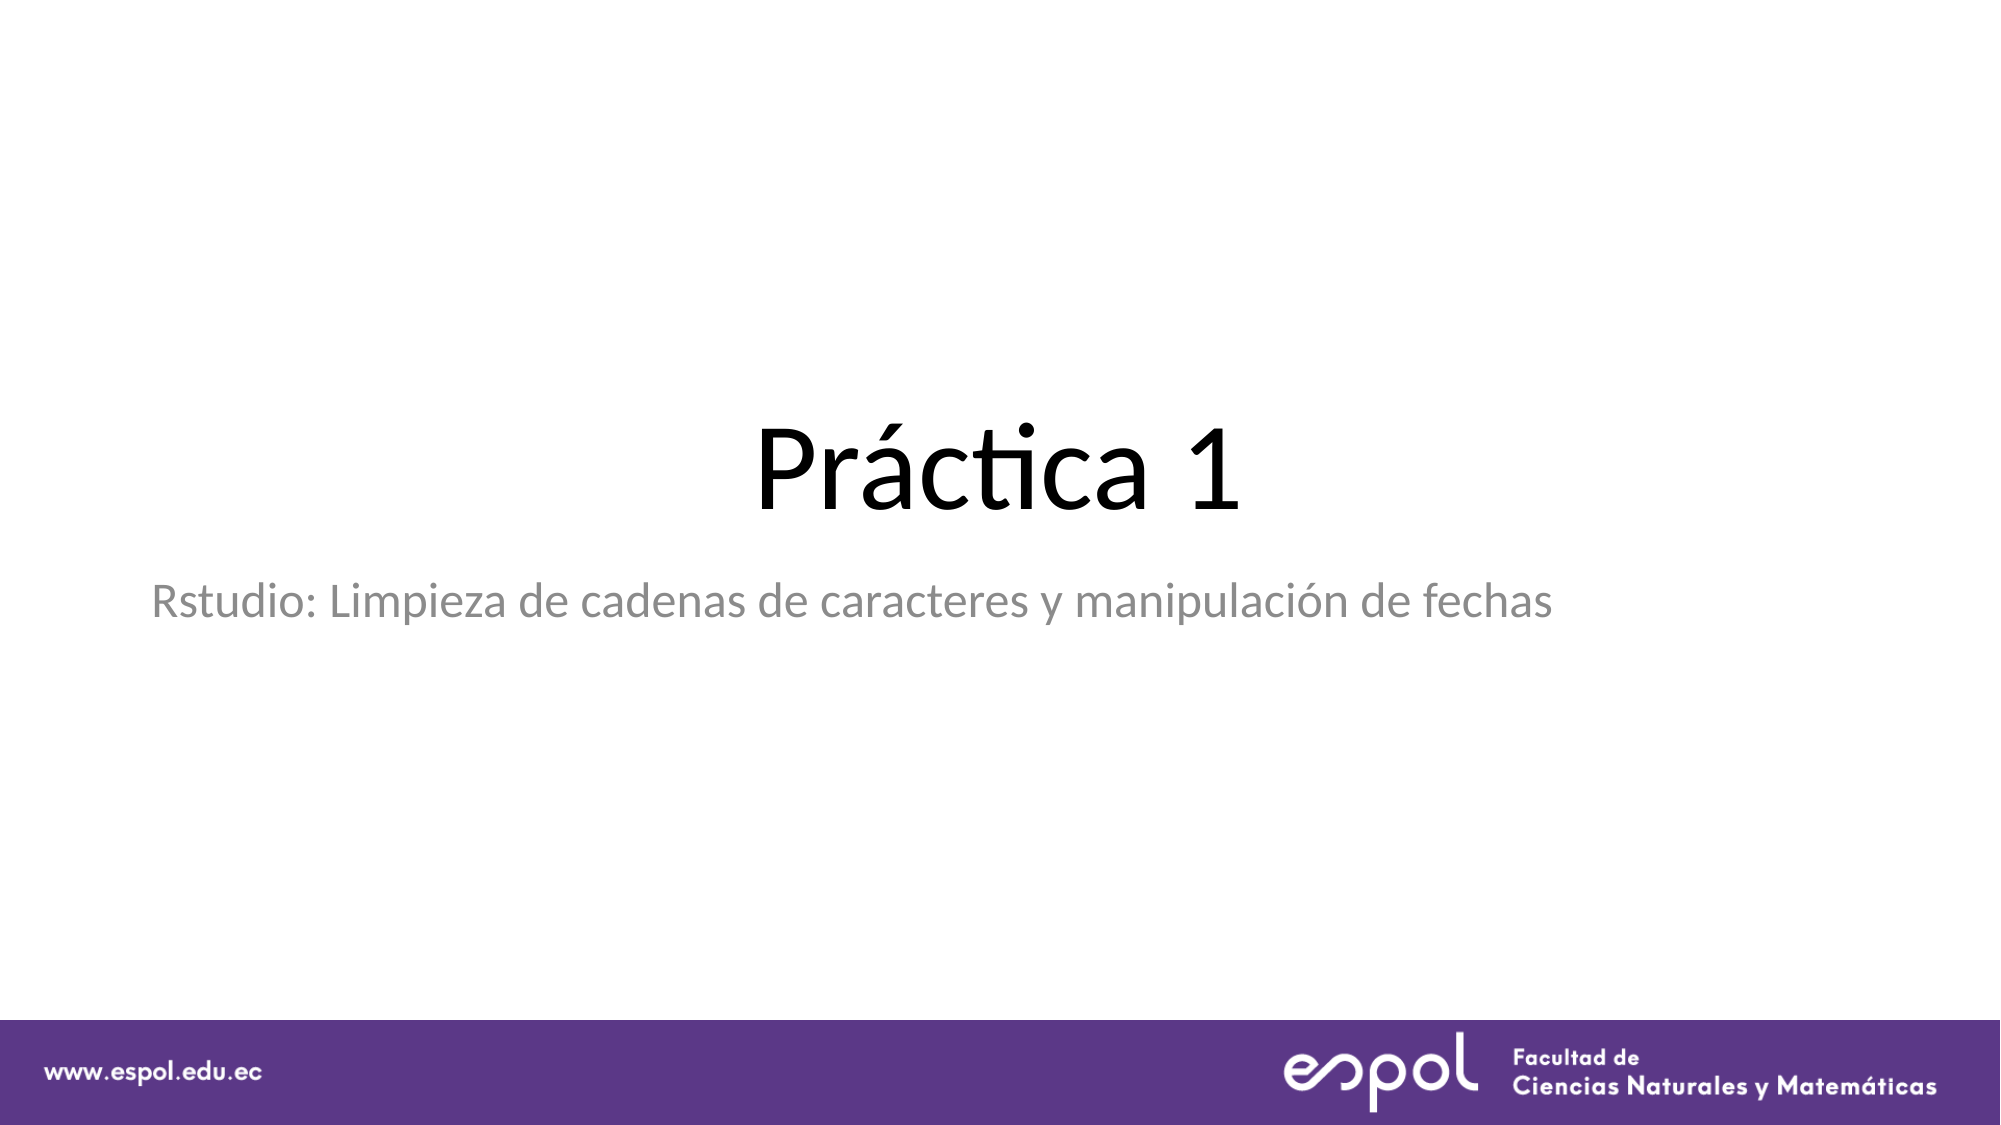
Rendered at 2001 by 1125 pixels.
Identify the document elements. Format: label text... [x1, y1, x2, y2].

list Rstudio: Limpieza de cadenas de caracteres y manipulación de fechas [136, 566, 1862, 813]
picture [0, 1020, 2000, 1125]
title Práctica 1 [136, 218, 1862, 544]
